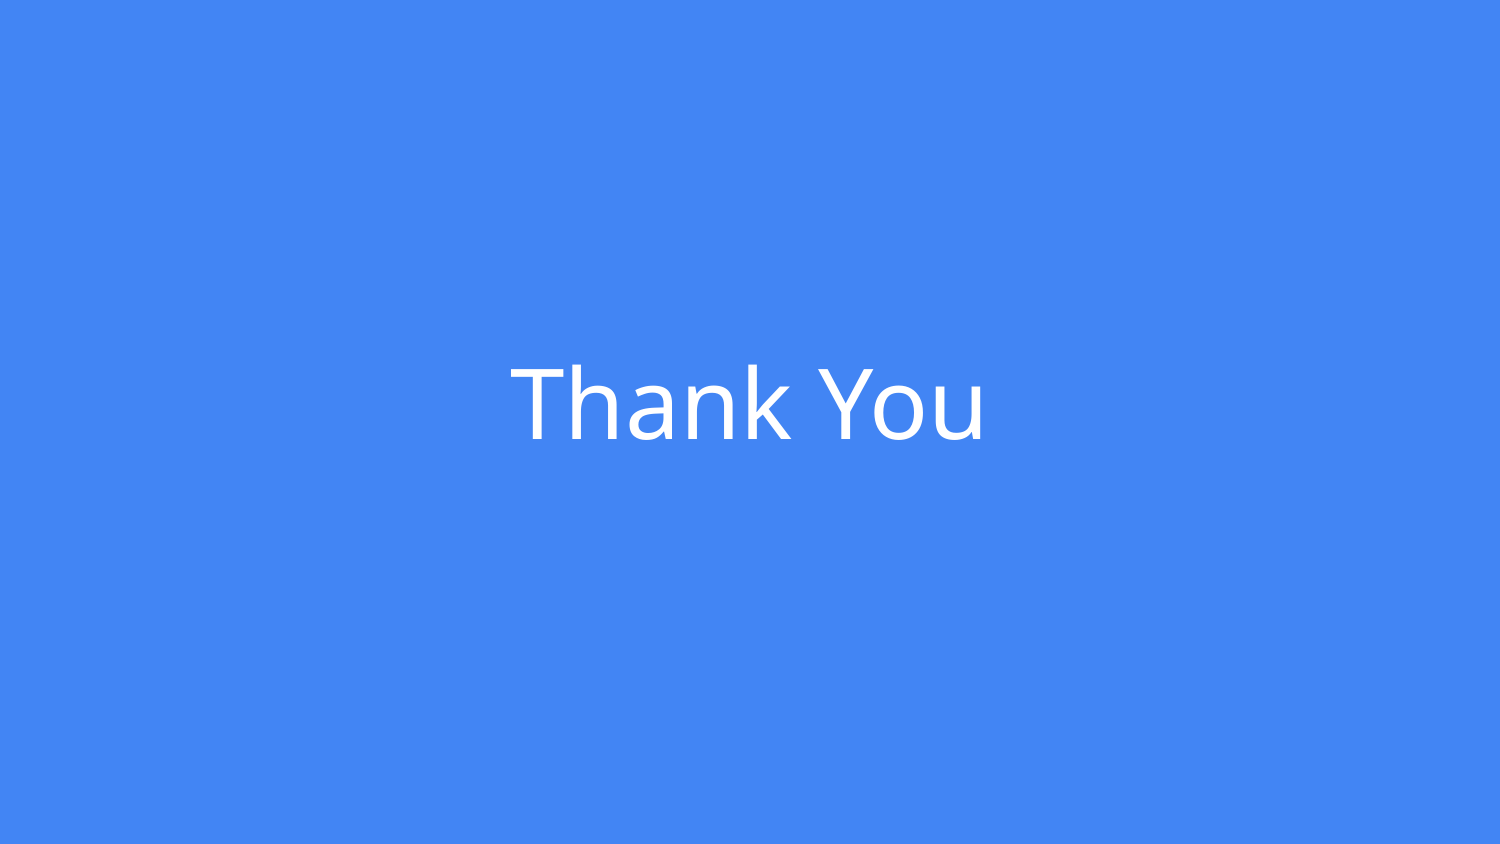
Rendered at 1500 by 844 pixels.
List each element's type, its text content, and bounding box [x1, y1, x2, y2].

title Thank You [75, 294, 1425, 505]
